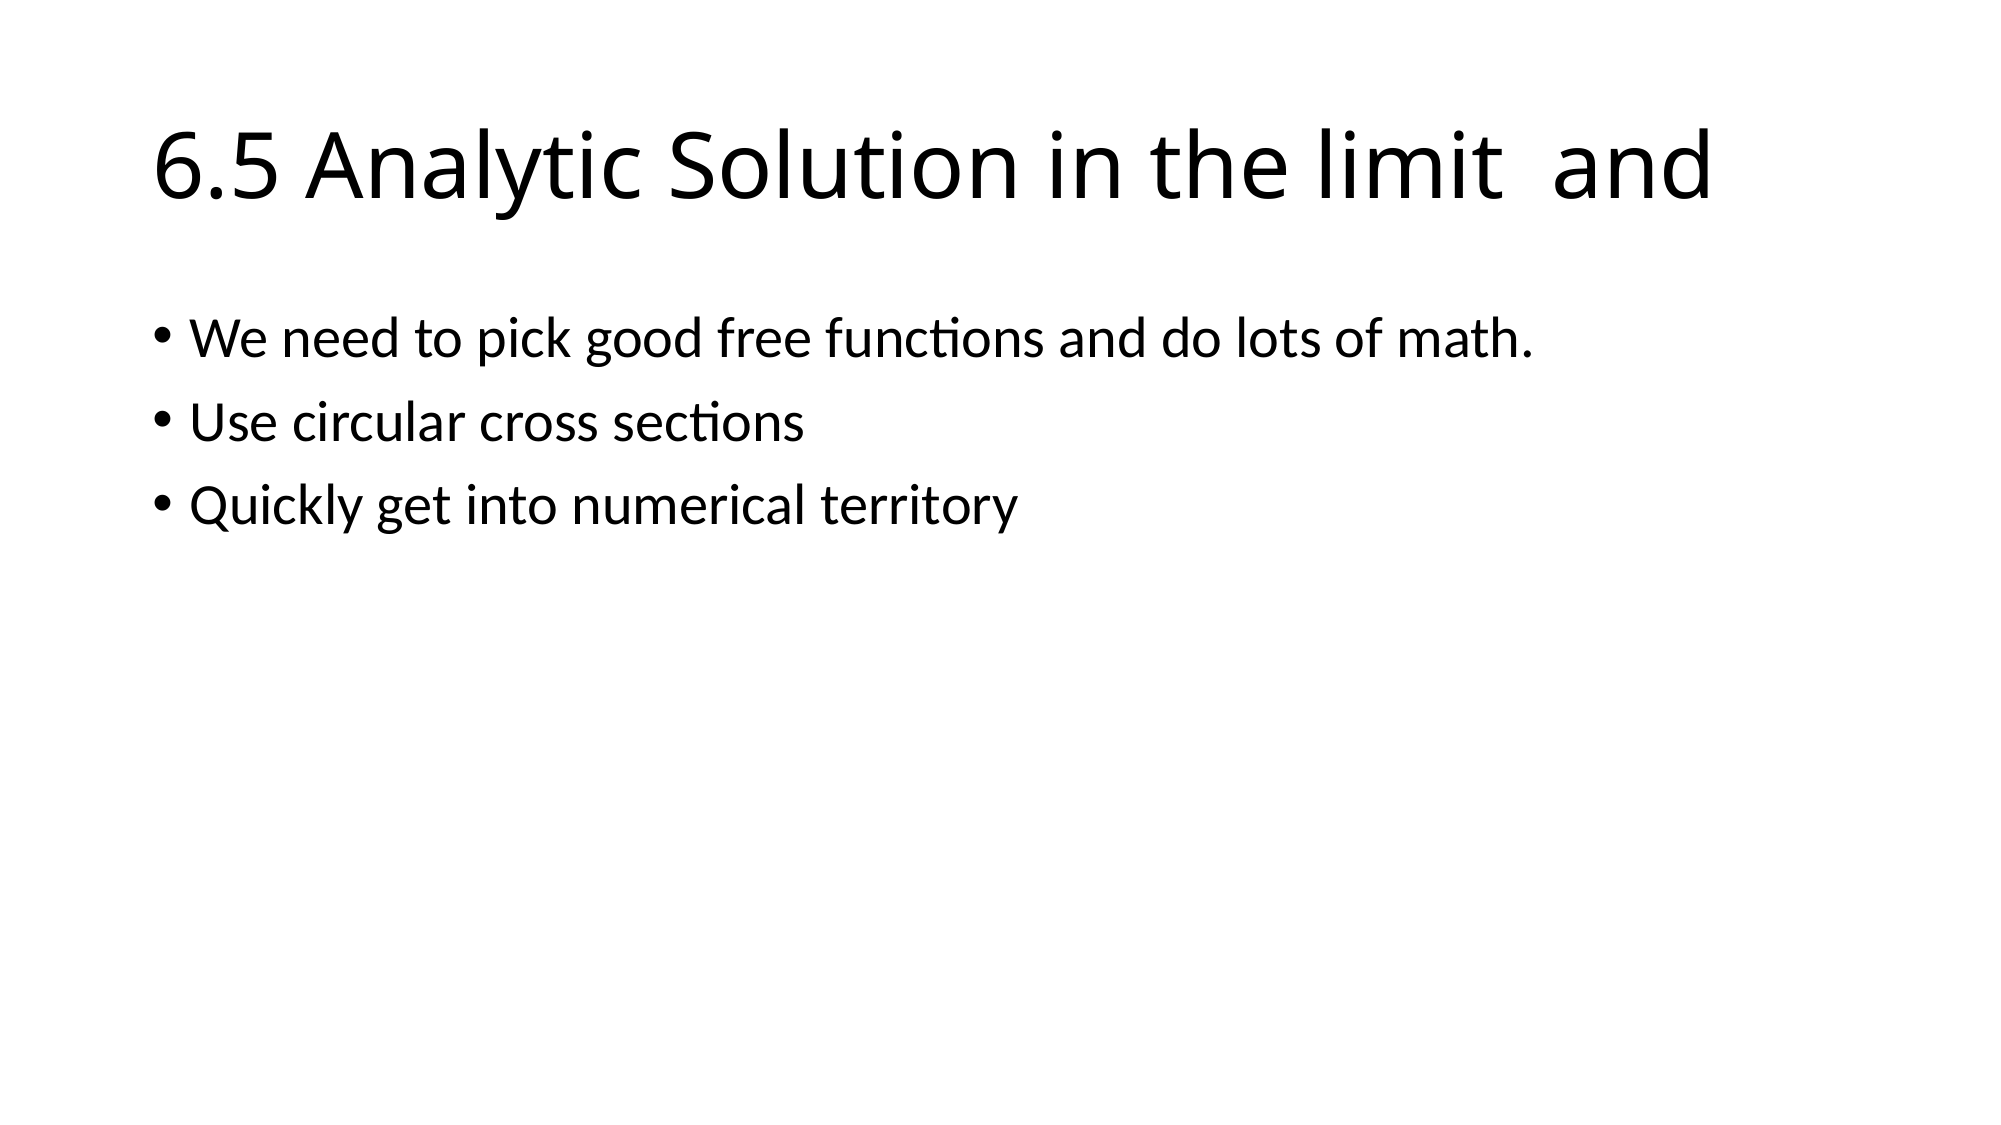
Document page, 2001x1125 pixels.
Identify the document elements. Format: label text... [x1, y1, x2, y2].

list We need to pick good free functions and do lots of math. Use circular cross sections Quickly get into numerical territory [137, 299, 1863, 1014]
